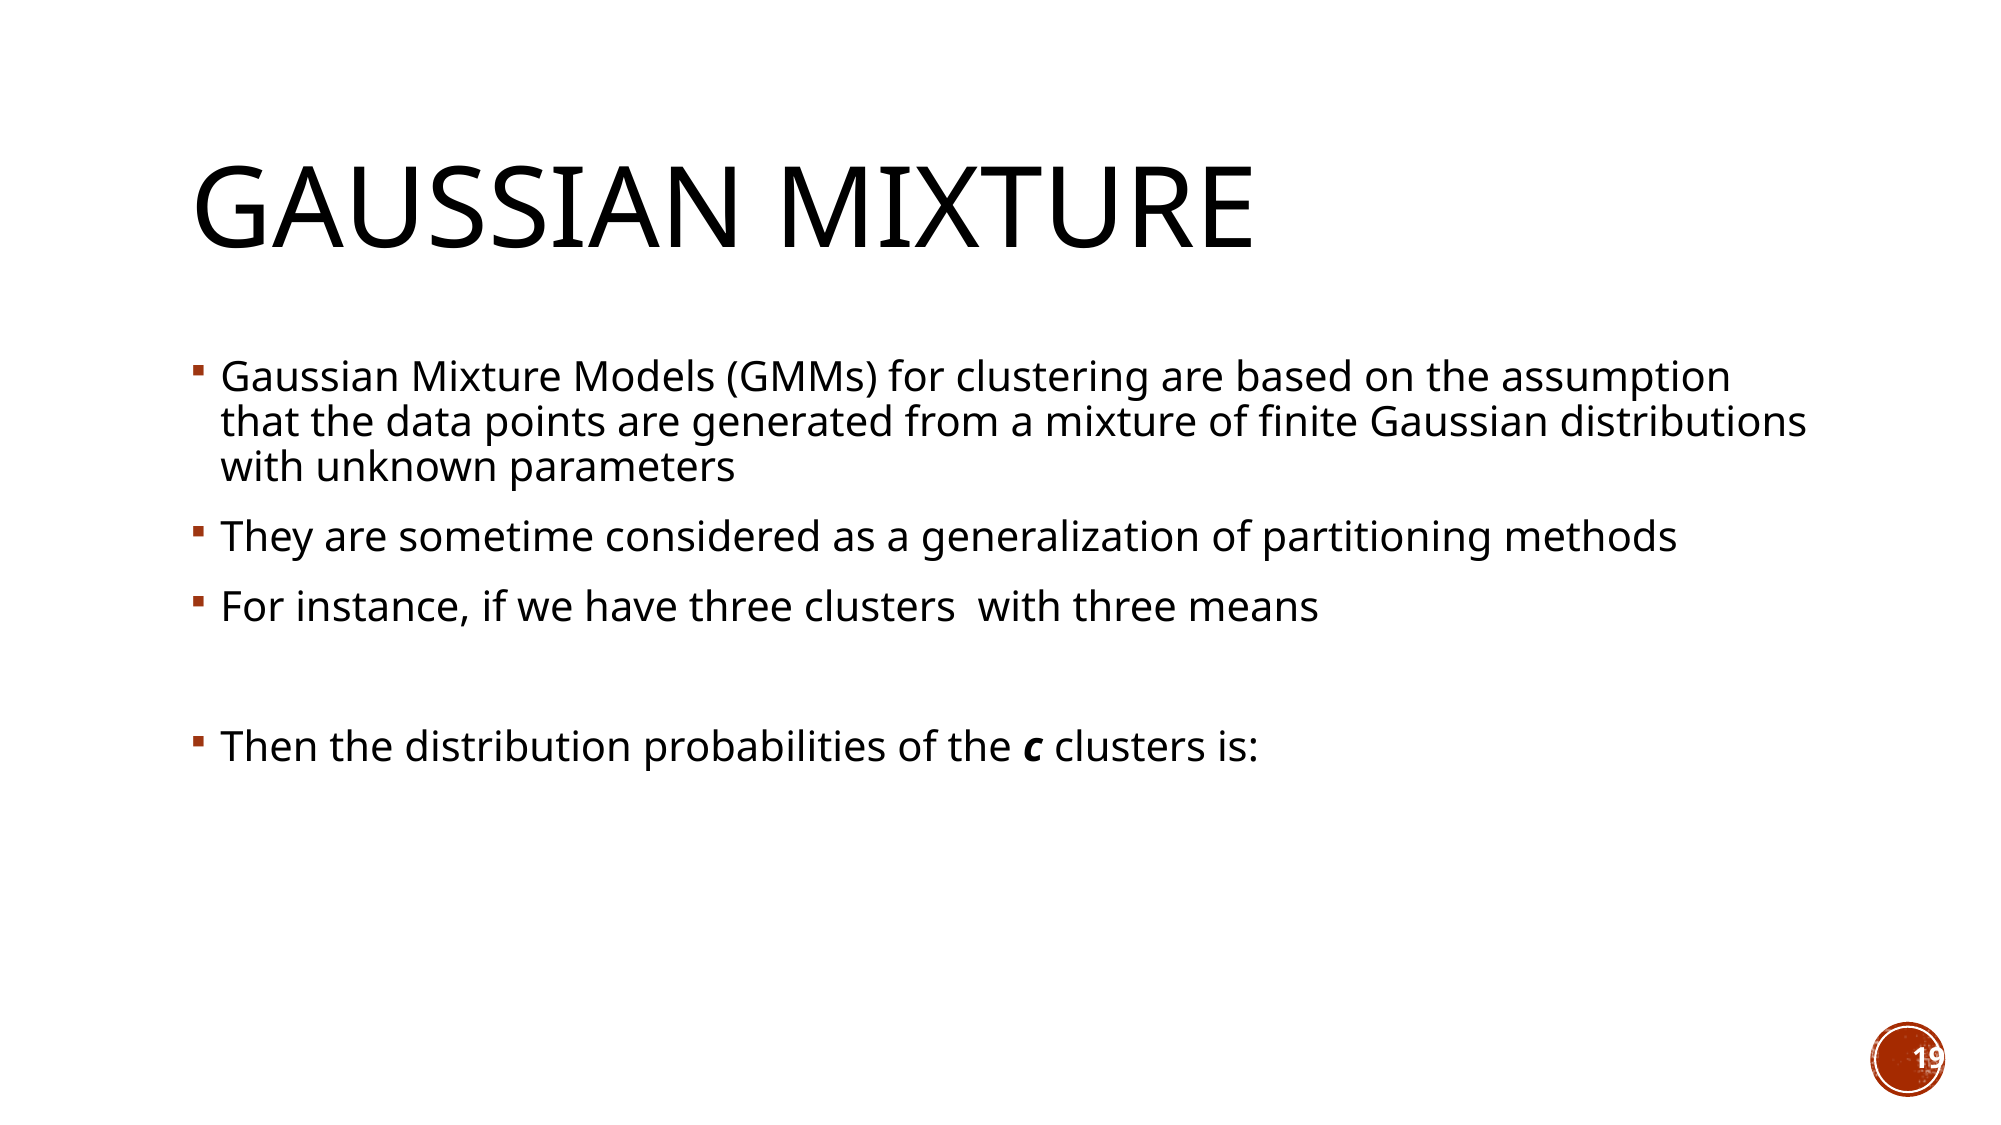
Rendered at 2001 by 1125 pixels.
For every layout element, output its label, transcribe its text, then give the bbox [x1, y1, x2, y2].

slide_number 19 [1855, 1028, 1961, 1089]
title Gaussian Mixture [175, 79, 1826, 344]
